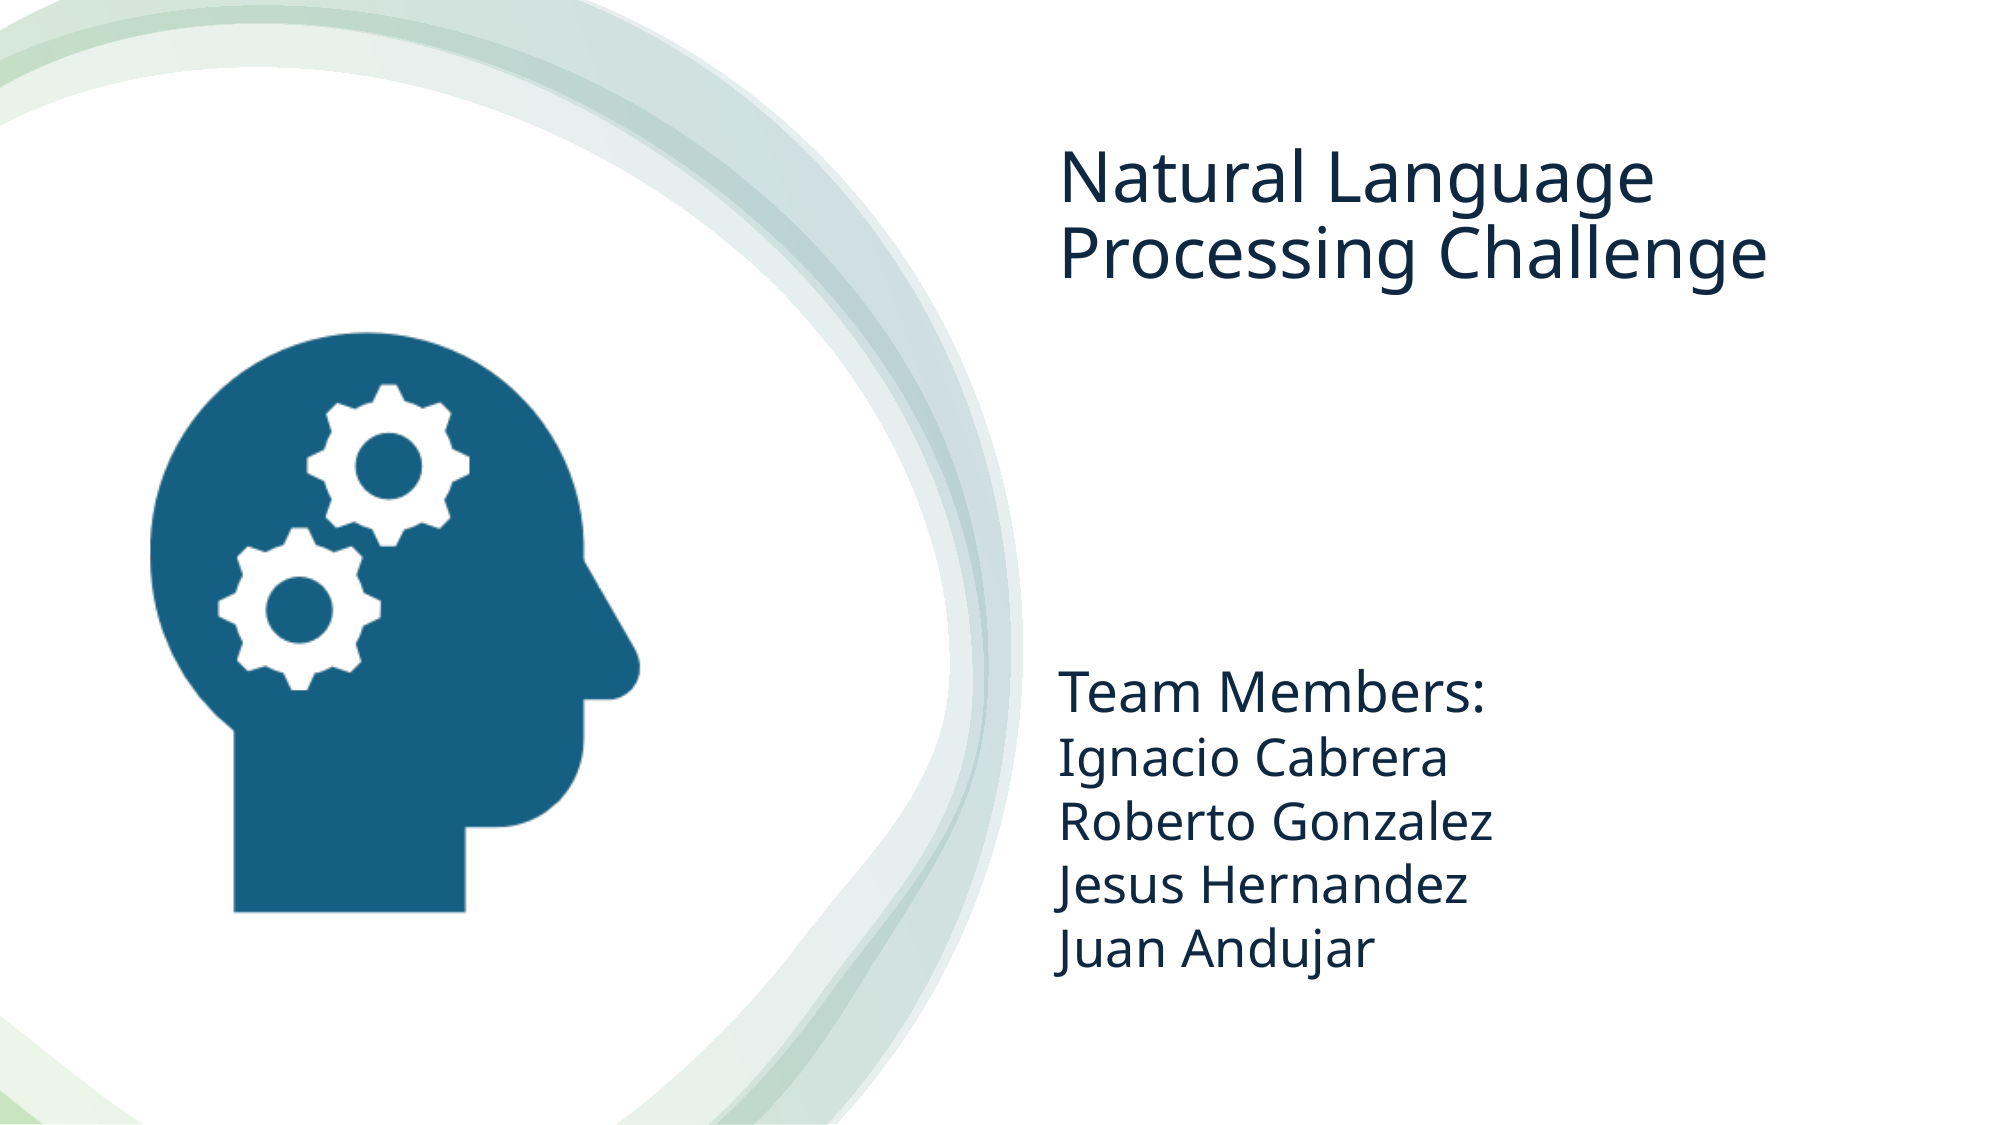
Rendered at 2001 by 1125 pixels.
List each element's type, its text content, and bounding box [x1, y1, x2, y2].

text_box [1024, 0, 2000, 1125]
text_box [0, 0, 1024, 1125]
subtitle Team Members: Ignacio Cabrera Roberto Gonzalez Jesus Hernandez Juan Andujar [1044, 655, 1781, 991]
title Natural Language Processing Challenge [1044, 134, 1833, 347]
